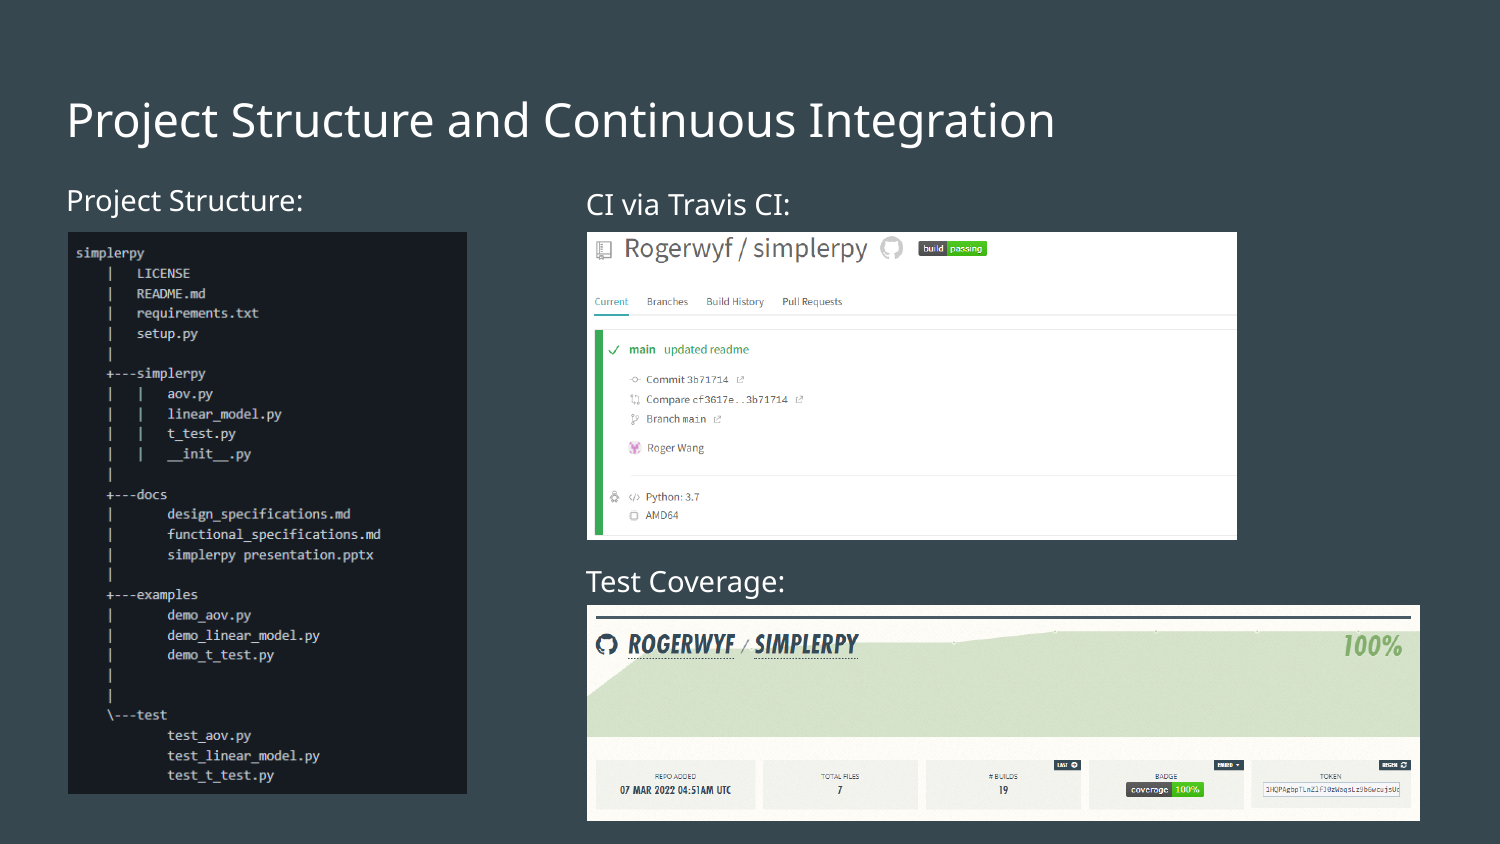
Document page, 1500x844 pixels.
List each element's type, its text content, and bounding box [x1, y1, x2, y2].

picture [586, 604, 1421, 821]
text_box CI via Travis CI: [570, 170, 1022, 236]
picture [67, 232, 467, 794]
title Project Structure and Continuous Integration [51, 72, 1449, 167]
picture [586, 232, 1237, 540]
text_box Project Structure: [51, 166, 502, 232]
text_box Test Coverage: [570, 548, 1022, 613]
